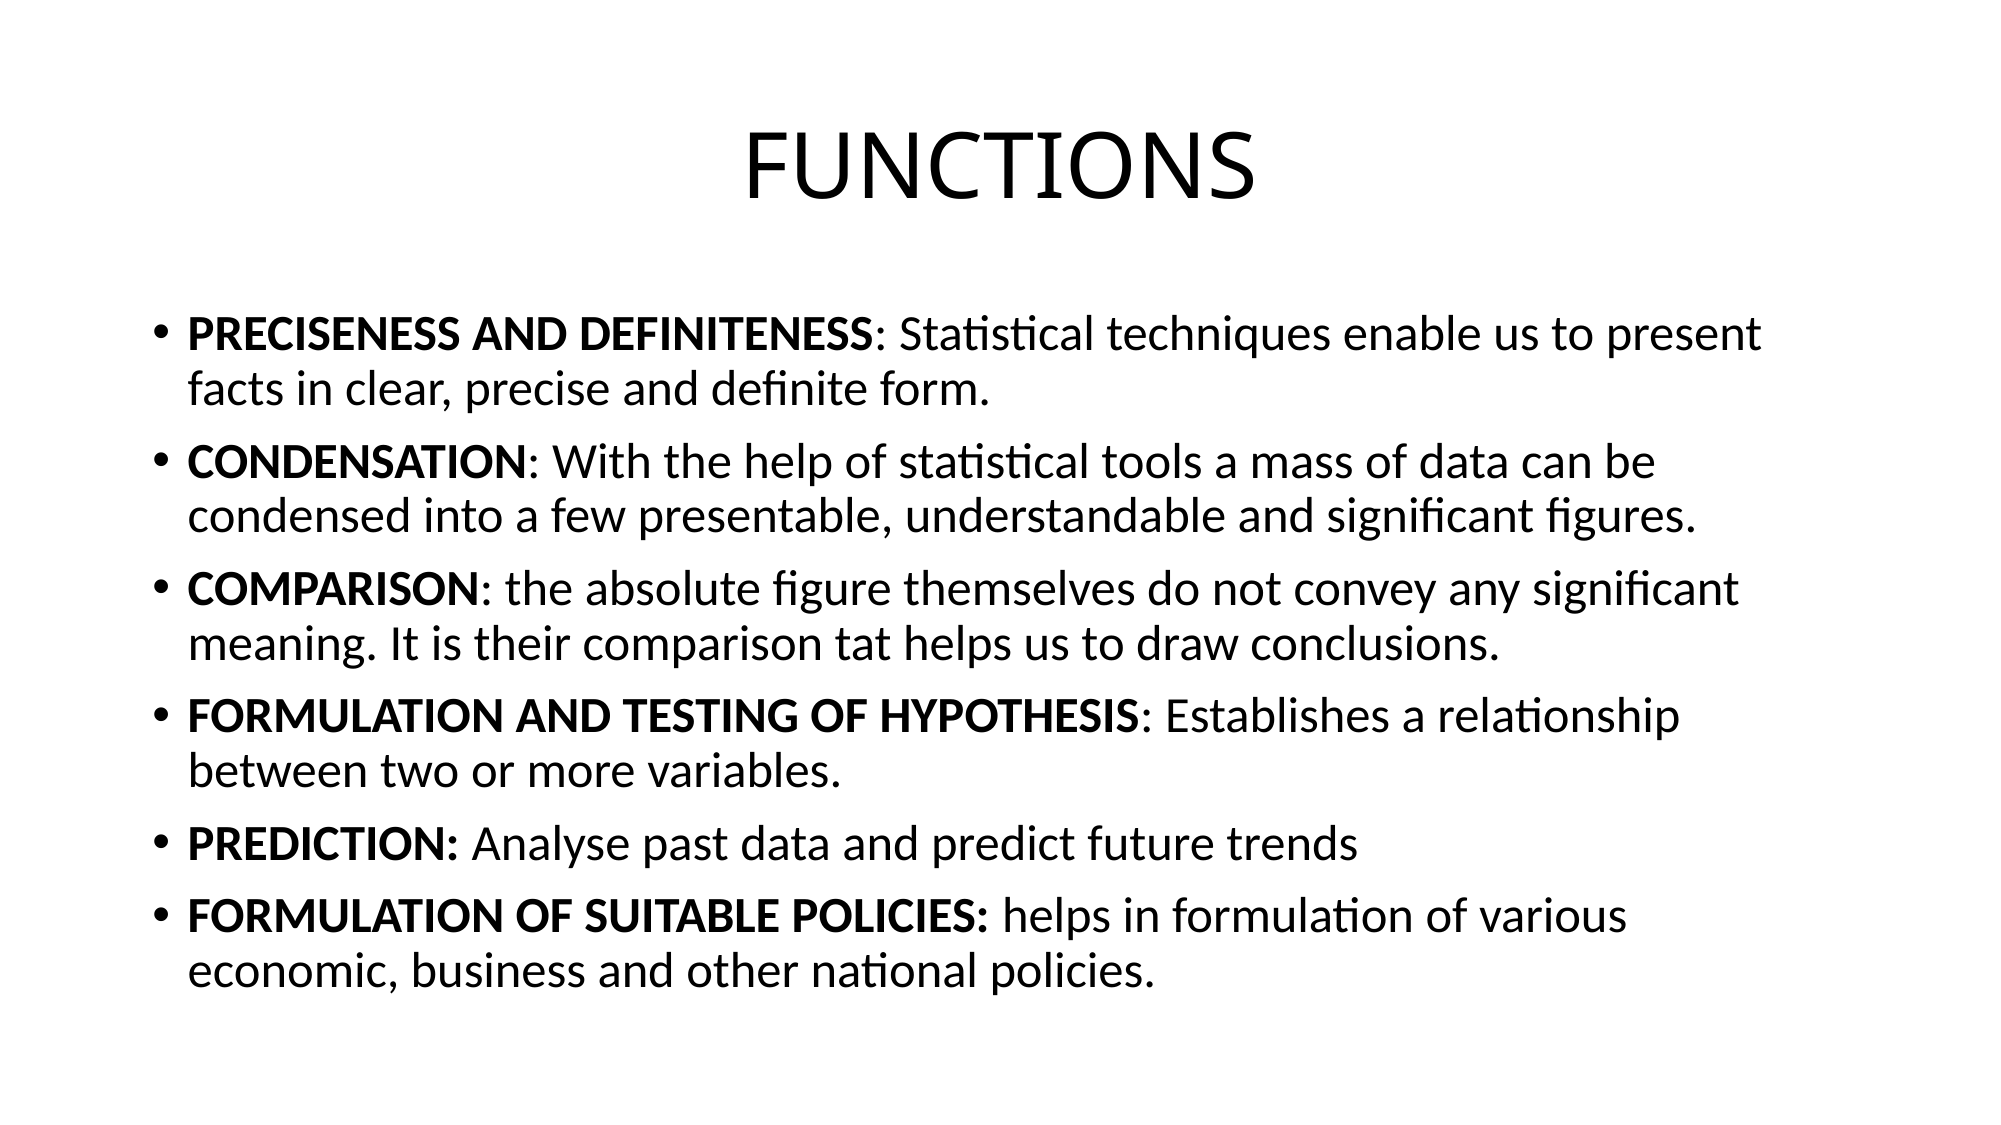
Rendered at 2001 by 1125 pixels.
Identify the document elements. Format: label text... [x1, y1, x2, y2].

list PRECISENESS AND DEFINITENESS: Statistical techniques enable us to present facts in clear, precise and definite form. CONDENSATION: With the help of statistical tools a mass of data can be condensed into a few presentable, understandable and significant figures. COMPARISON: the absolute figure themselves do not convey any significant meaning. It is their comparison tat helps us to draw conclusions. FORMULATION AND TESTING OF HYPOTHESIS: Establishes a relationship between two or more variables. PREDICTION: Analyse past data and predict future trends FORMULATION OF SUITABLE POLICIES: helps in formulation of various economic, business and other national policies. [137, 299, 1863, 1014]
title FUNCTIONS [137, 59, 1863, 278]
